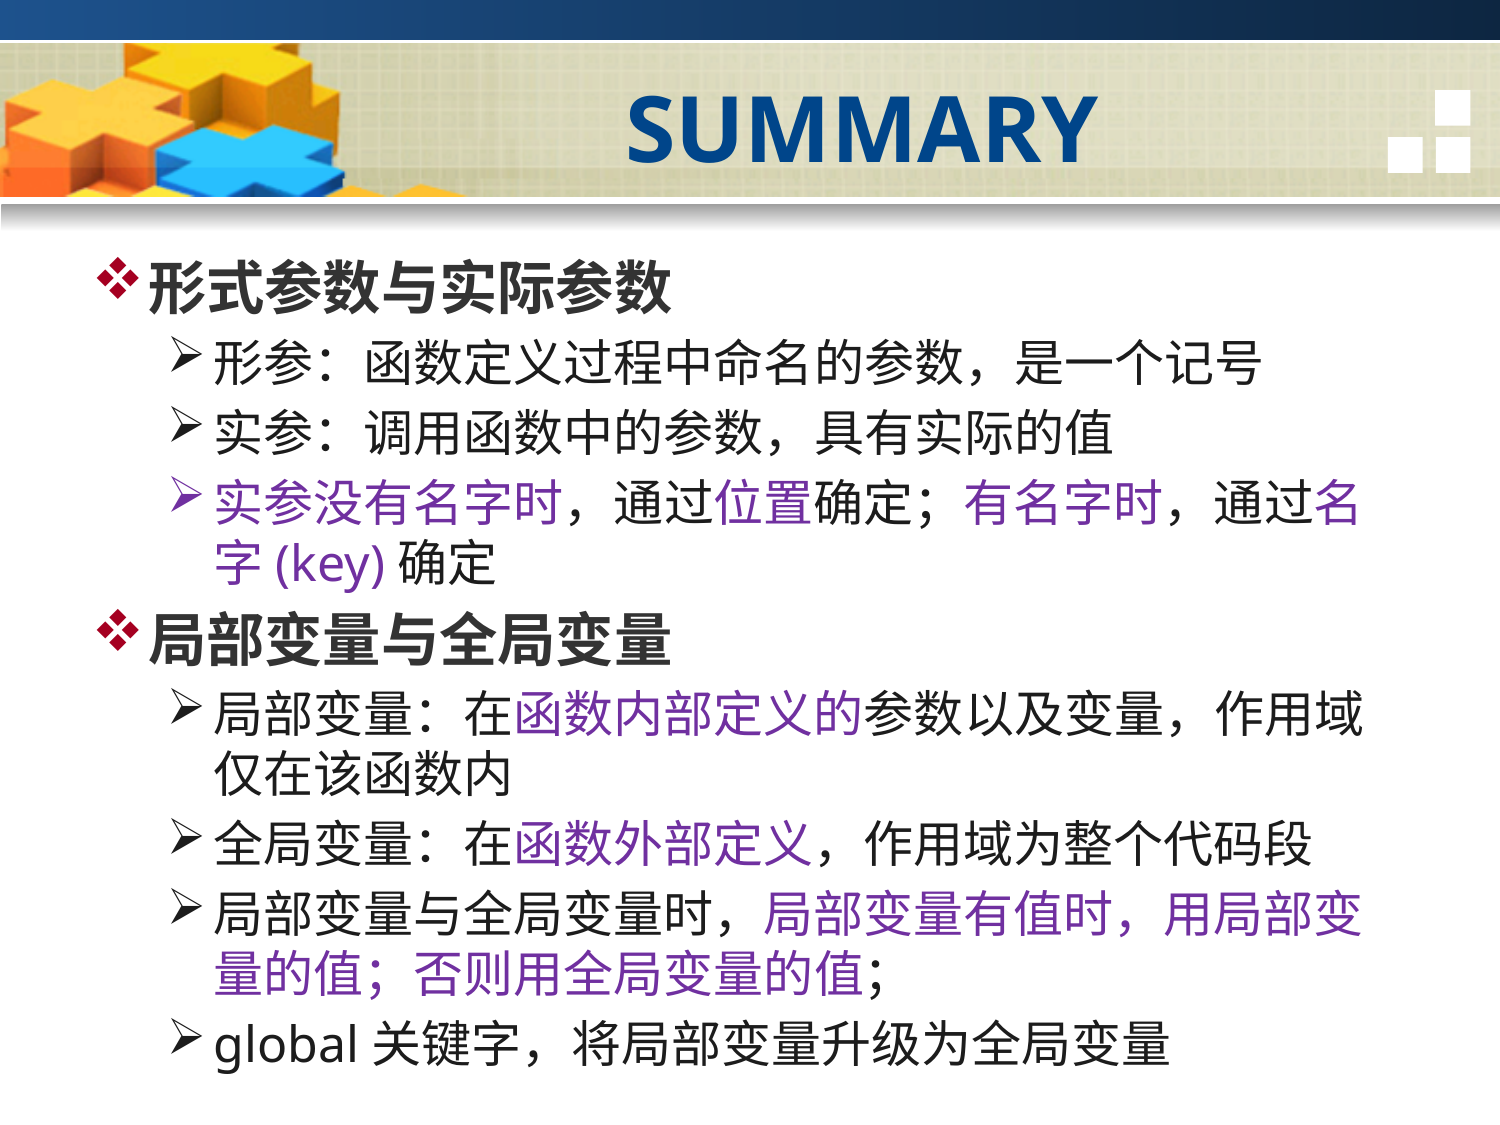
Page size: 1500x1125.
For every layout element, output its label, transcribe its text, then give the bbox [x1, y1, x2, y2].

title SUMMARY [336, 32, 1388, 220]
picture [0, 43, 336, 197]
list 形式参数与实际参数 形参：函数定义过程中命名的参数，是一个记号 实参：调用函数中的参数，具有实际的值 实参没有名字时，通过位置确定；有名字时，通过名字(key)确定 局部变量与全局变量 局部变量：在函数内部定义的参数以及变量，作用域仅在该函数内 全局变量：在函数外部定义，作用域为整个代码段 局部变量与全局变量时，局部变量有值时，用局部变量的值；否则用全局变量的值； global关键字，将局部变量升级为全局变量 [76, 243, 1412, 1118]
picture [1388, 43, 1500, 197]
